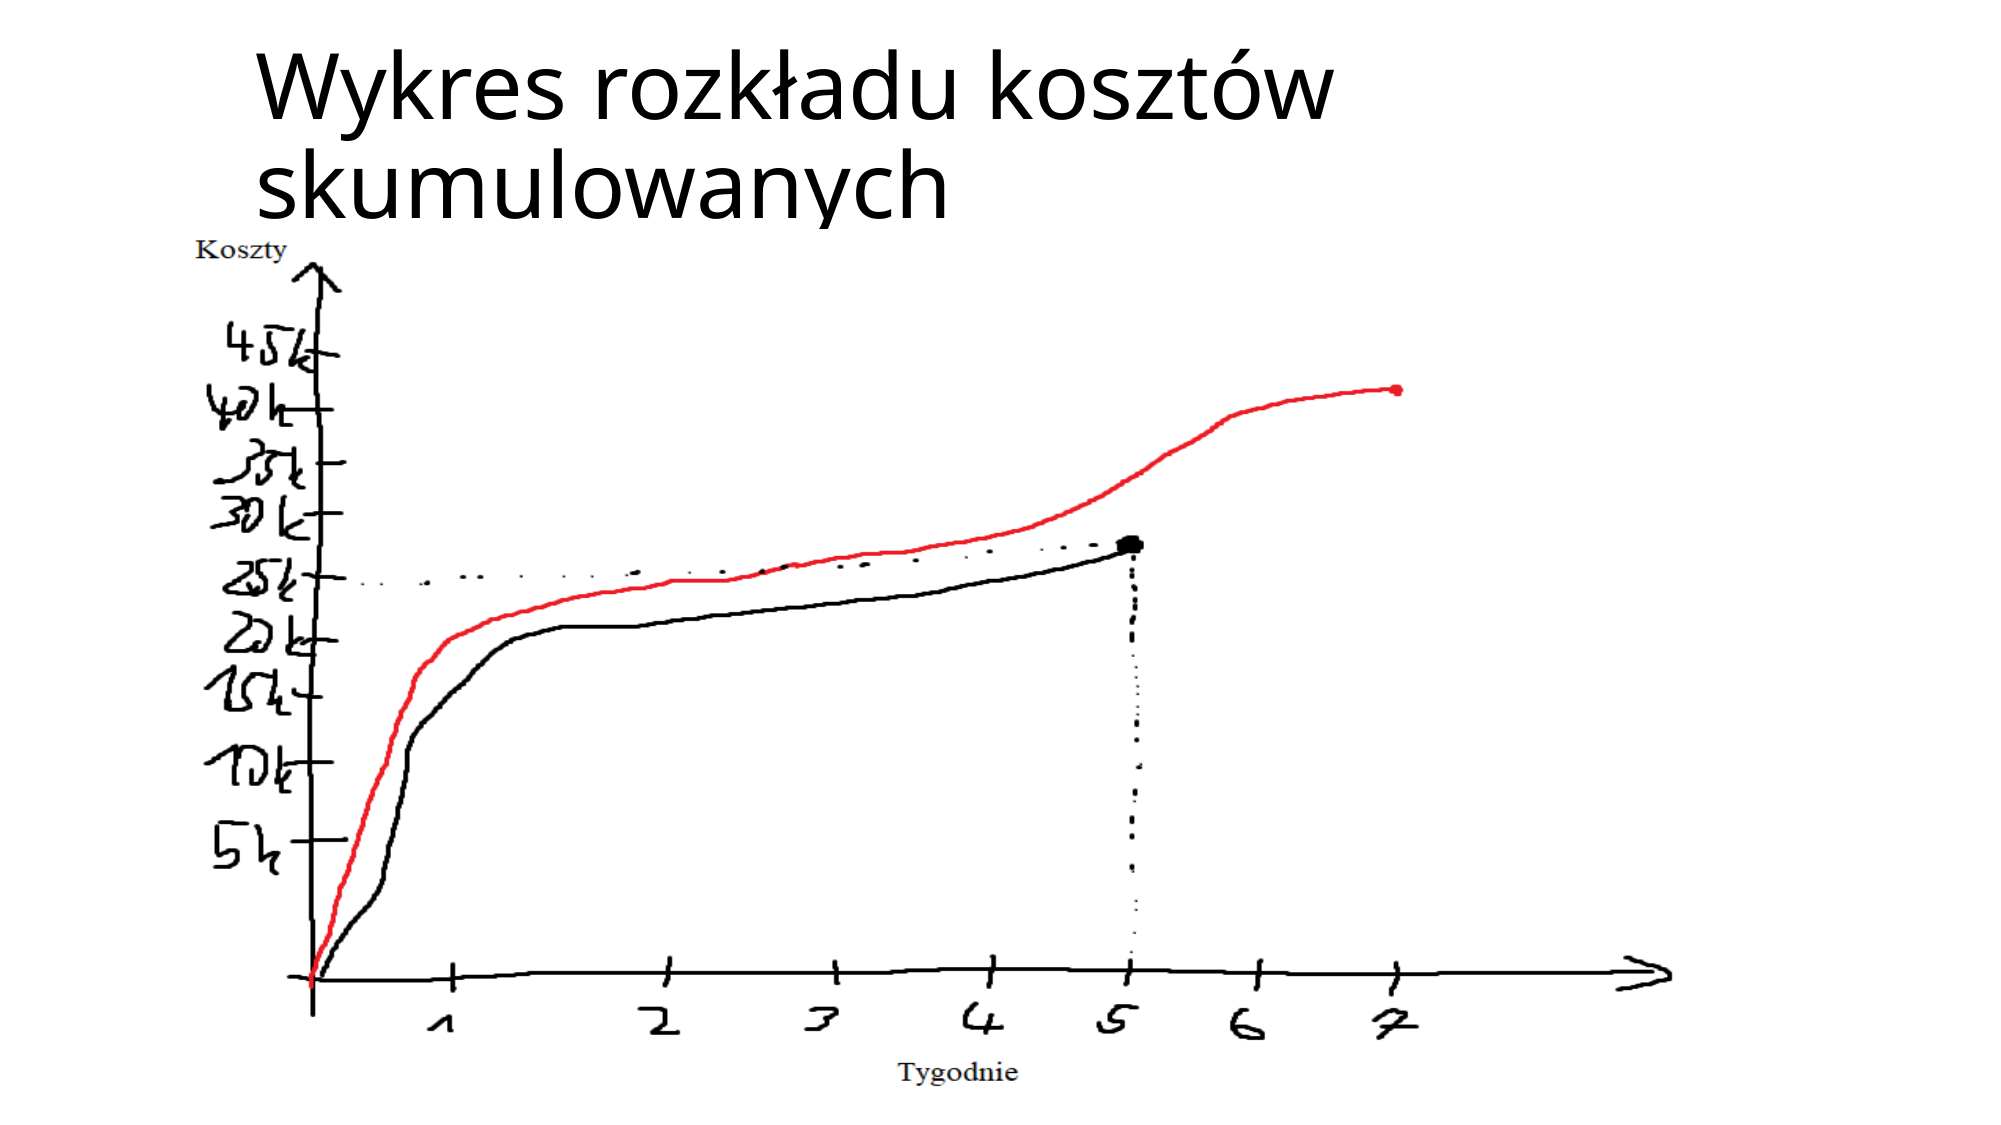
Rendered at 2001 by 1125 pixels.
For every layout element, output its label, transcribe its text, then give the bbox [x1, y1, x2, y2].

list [185, 229, 1699, 1095]
title Wykres rozkładu kosztów skumulowanych [240, 30, 1966, 249]
